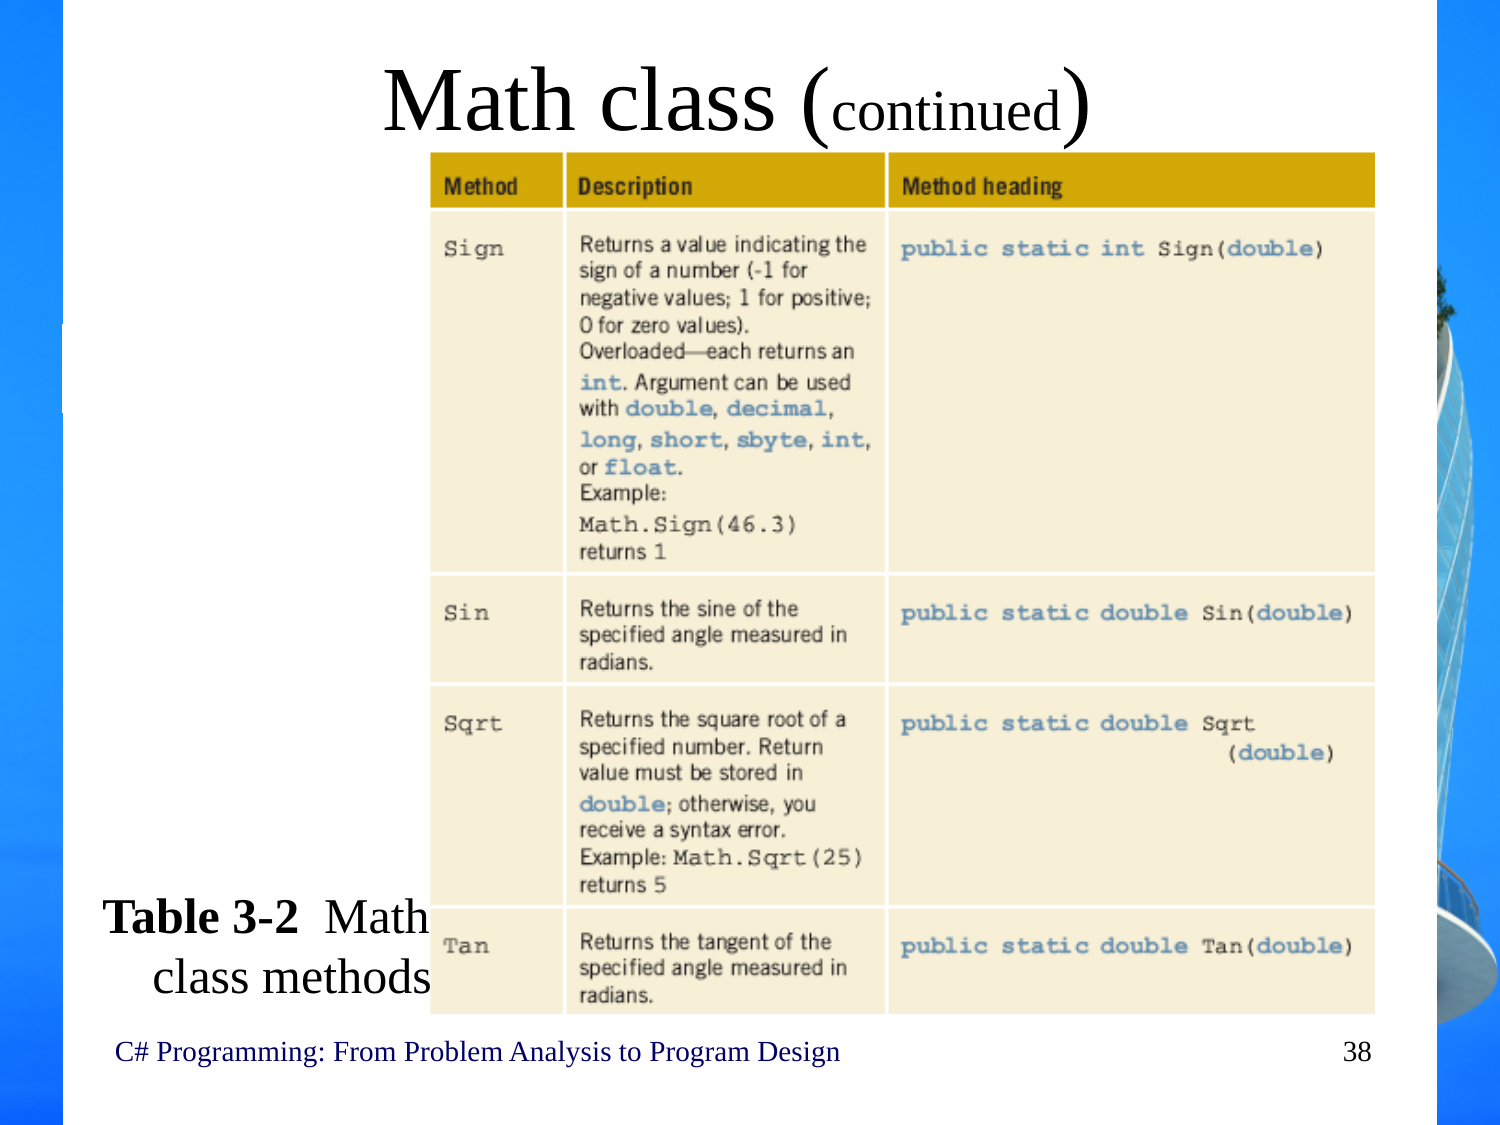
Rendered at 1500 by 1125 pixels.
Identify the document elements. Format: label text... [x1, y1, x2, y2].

picture [0, 0, 263, 1125]
picture [429, 151, 1376, 1015]
picture [1437, 0, 1500, 1125]
text_box Table 3-2 Math class methods [87, 875, 424, 1011]
slide_number 38 [1074, 1024, 1388, 1101]
footer C# Programming: From Problem Analysis to Program Design [99, 1024, 988, 1101]
title Math class (continued) [99, 0, 1375, 188]
